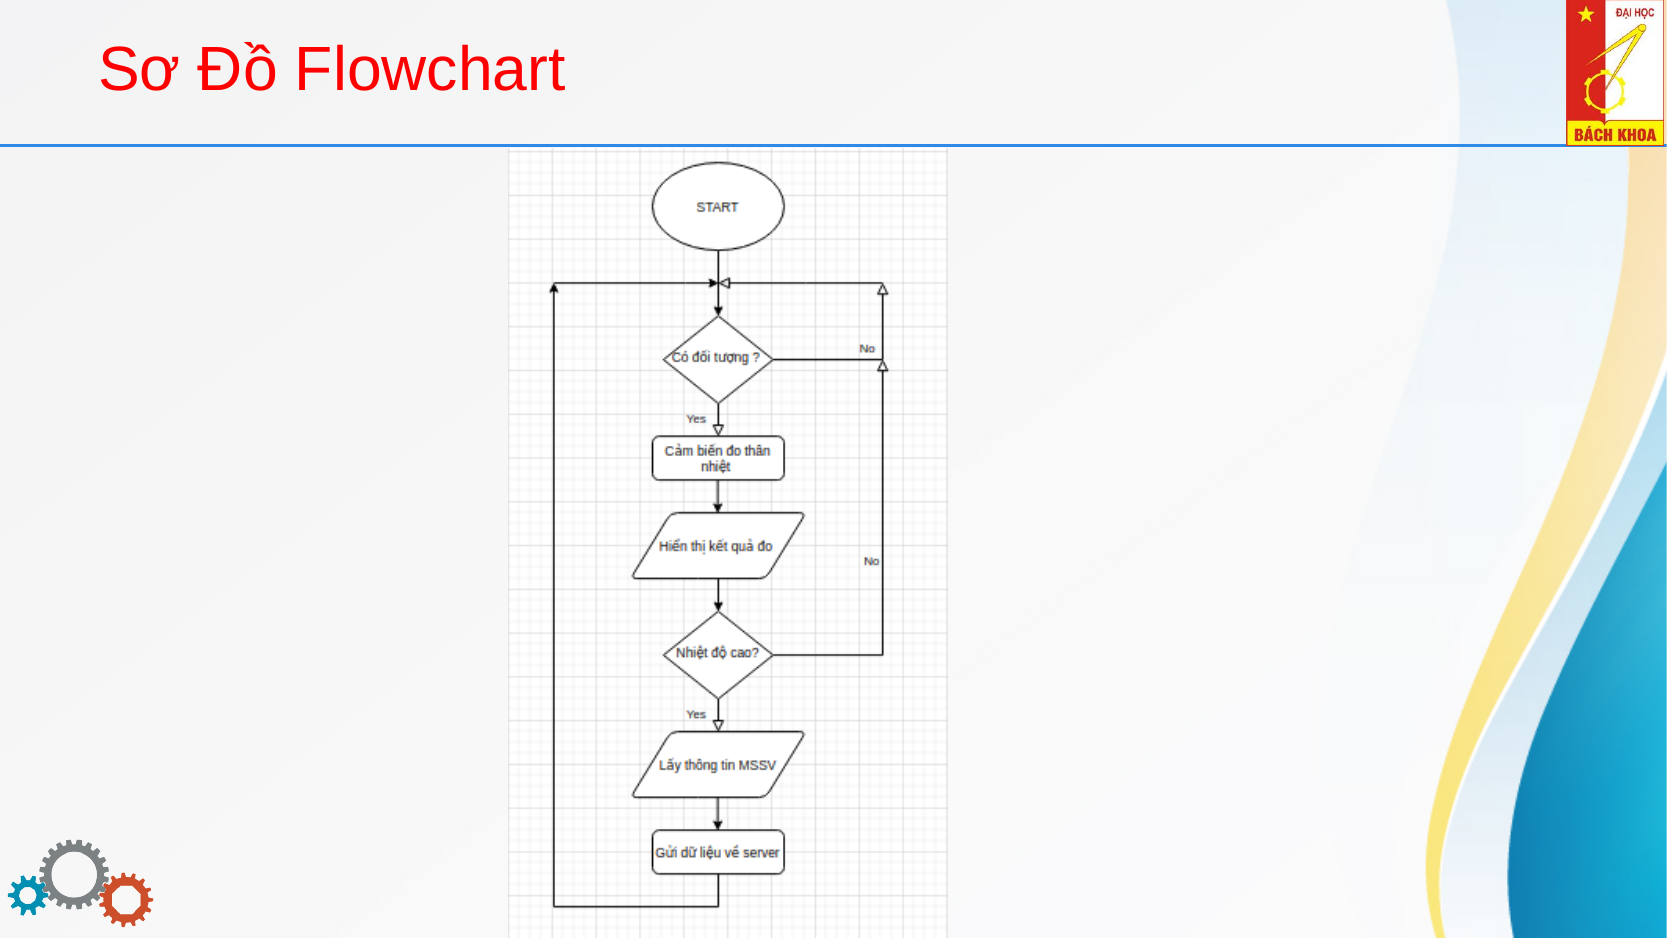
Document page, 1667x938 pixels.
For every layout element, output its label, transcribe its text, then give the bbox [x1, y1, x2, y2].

title Sơ Đồ Flowchart [83, 25, 1584, 106]
picture [0, 0, 1667, 146]
slide_number [1194, 853, 1584, 919]
picture [0, 147, 1667, 938]
